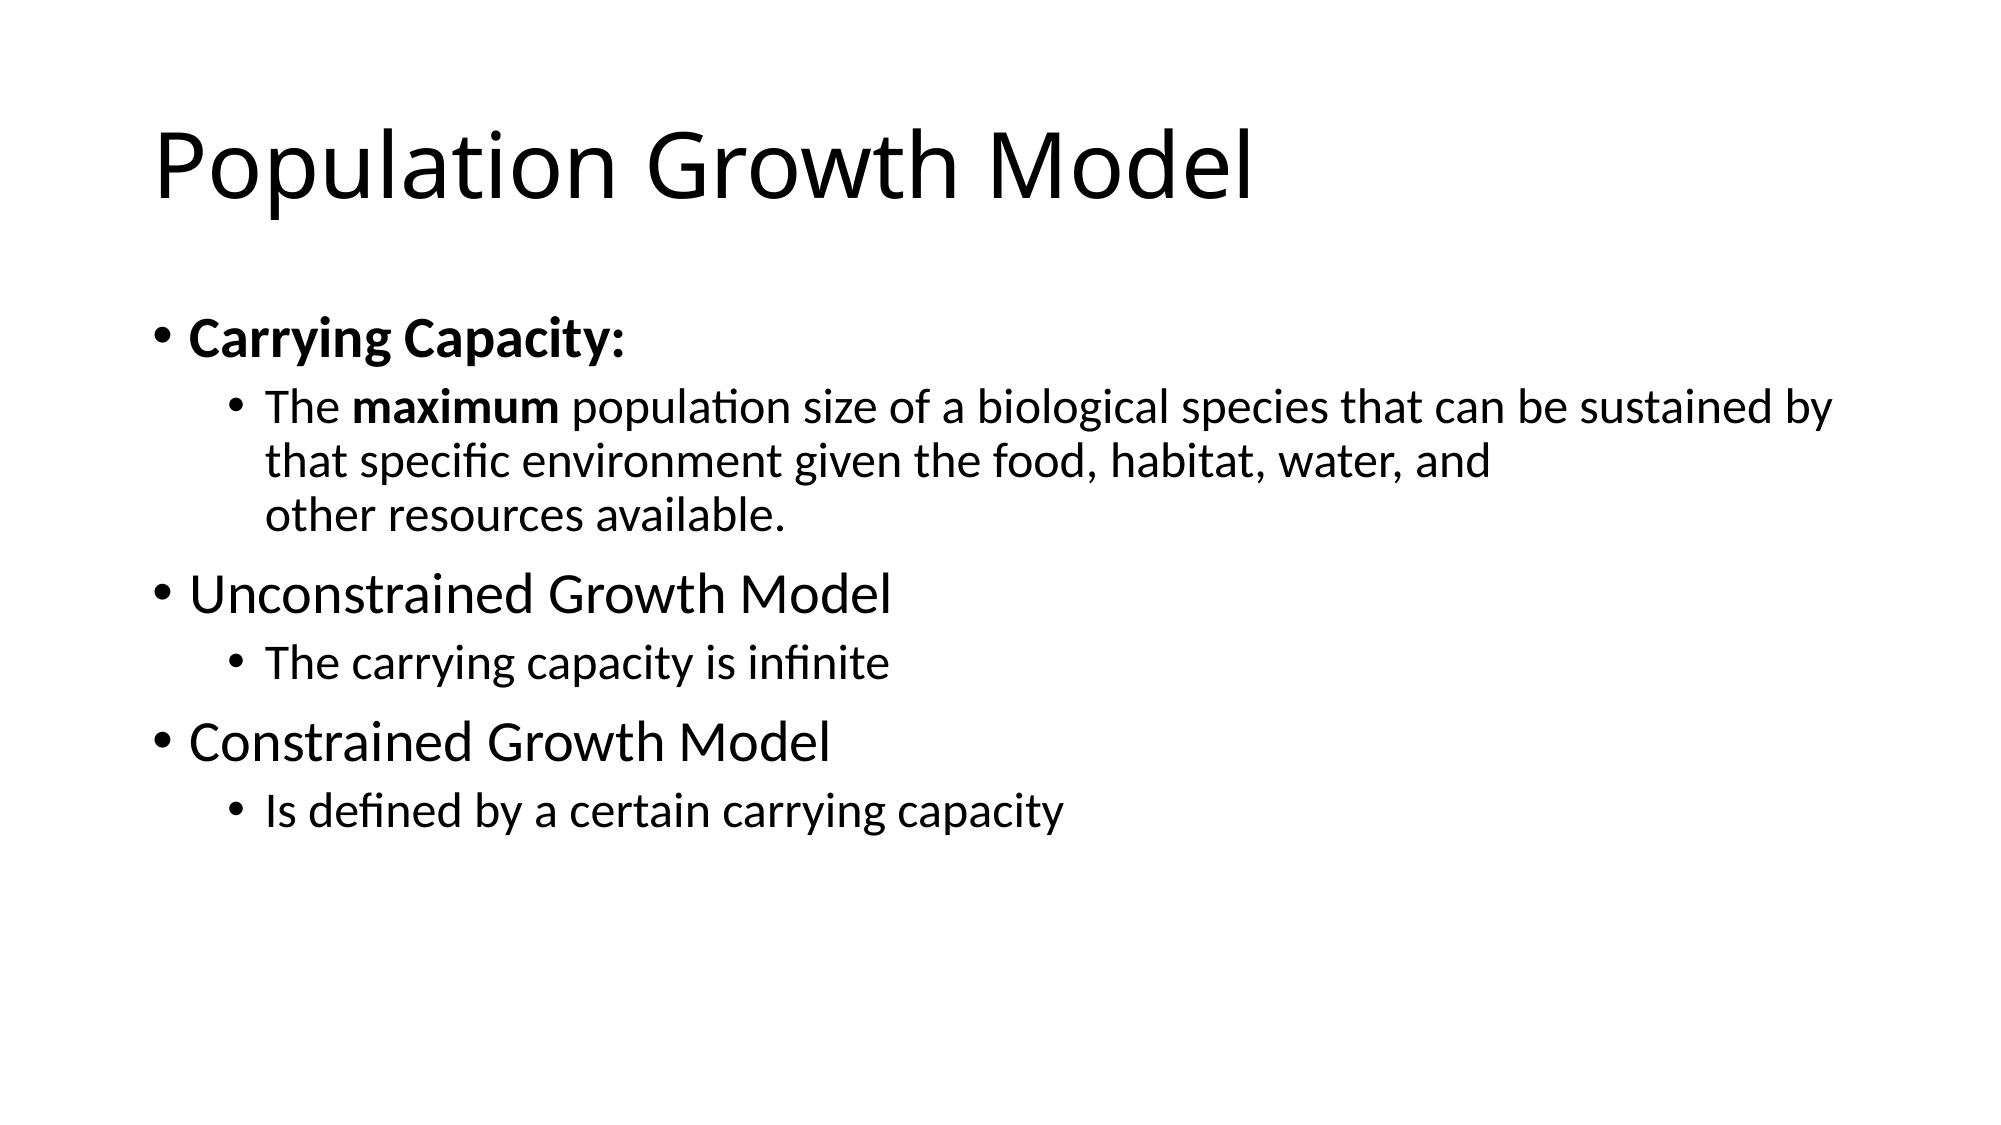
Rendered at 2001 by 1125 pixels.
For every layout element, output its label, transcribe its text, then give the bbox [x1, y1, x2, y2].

title Population Growth Model [137, 59, 1863, 278]
list Carrying Capacity: The maximum population size of a biological species that can be sustained by that specific environment given the food, habitat, water, and other resources available. Unconstrained Growth Model The carrying capacity is infinite Constrained Growth Model Is defined by a certain carrying capacity [137, 299, 1863, 1014]
